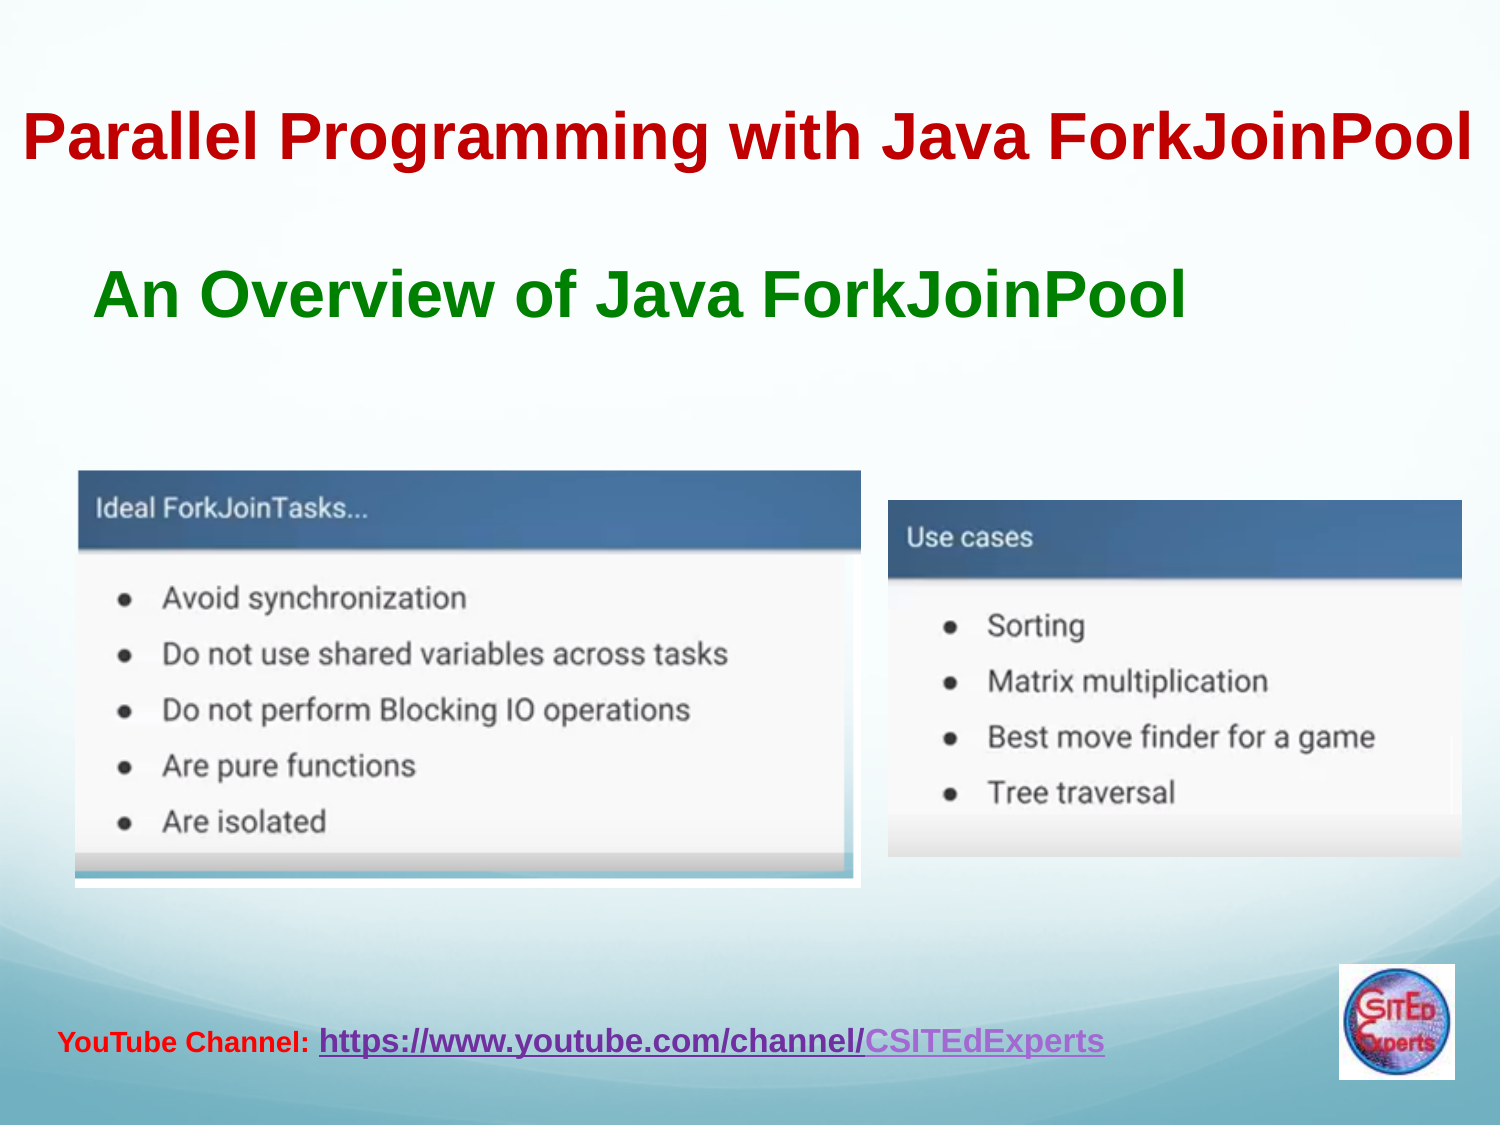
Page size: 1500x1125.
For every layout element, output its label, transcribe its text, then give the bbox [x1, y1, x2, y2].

picture [887, 499, 1463, 858]
picture [74, 468, 861, 889]
text_box Parallel Programming with Java ForkJoinPool [0, 95, 1500, 181]
text_box YouTube Channel: https://www.youtube.com/channel/CSITEdExperts [42, 1016, 1268, 1092]
picture [1338, 963, 1456, 1081]
title An Overview of Java ForkJoinPool [77, 229, 1427, 339]
